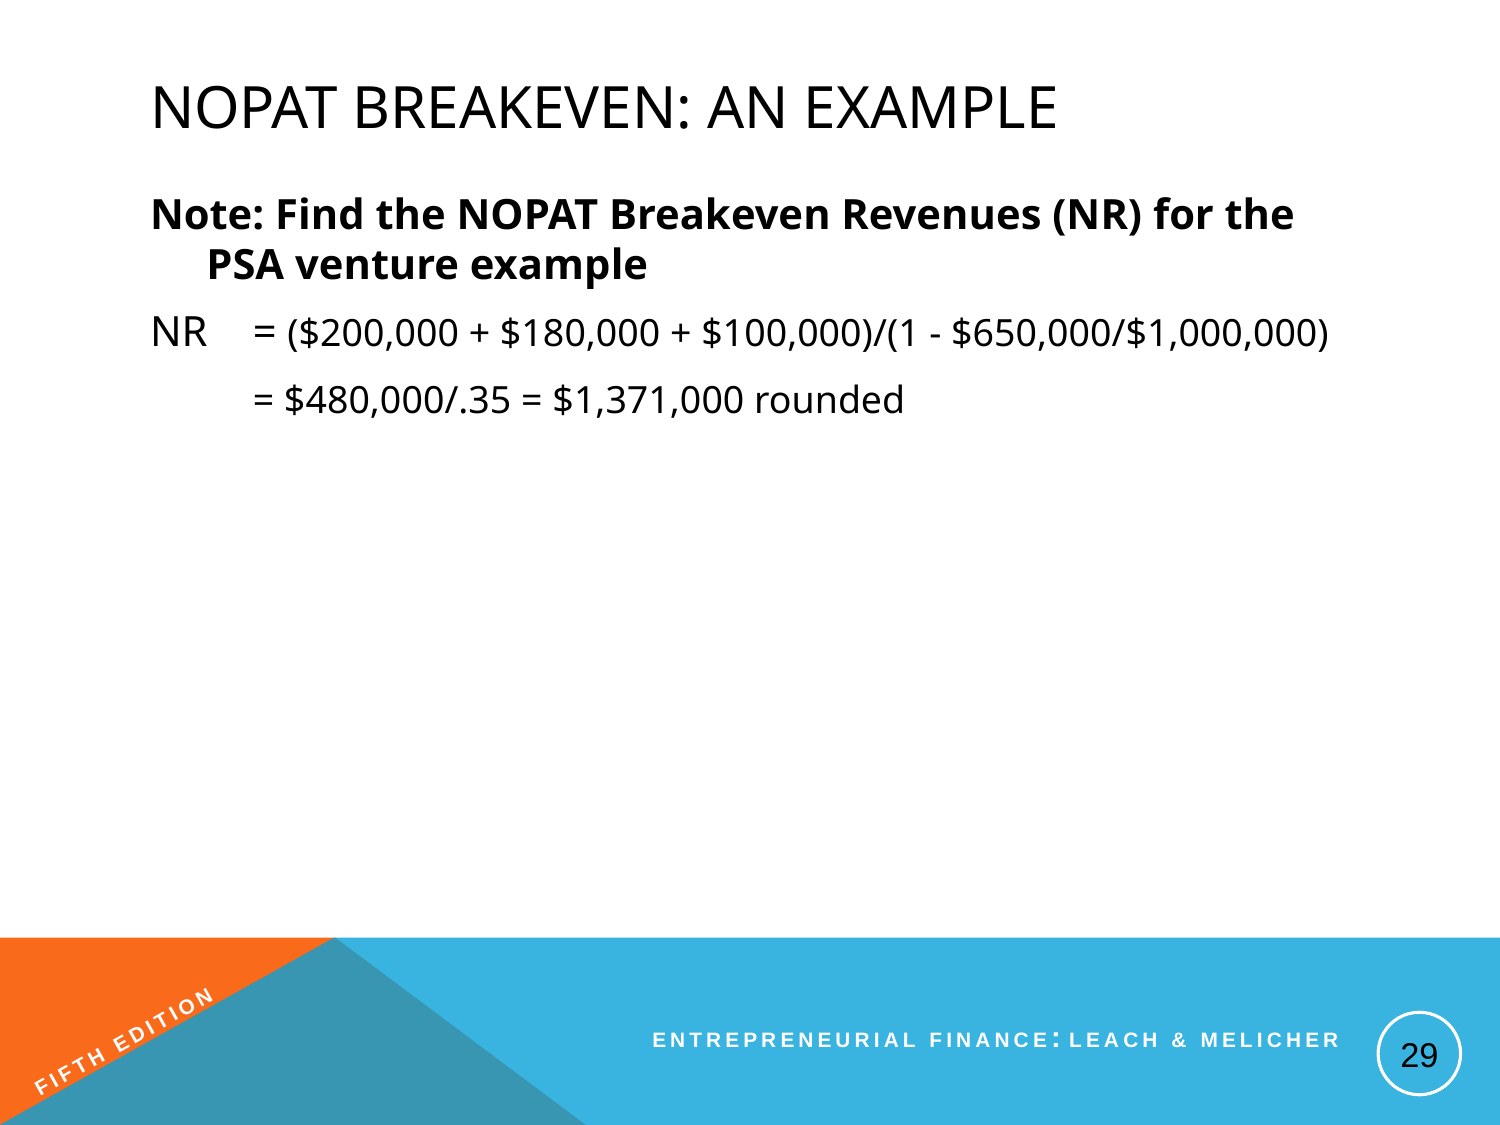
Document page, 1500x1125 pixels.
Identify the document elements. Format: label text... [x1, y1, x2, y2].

slide_number 29 [1376, 1010, 1463, 1097]
title NOPAT Breakeven: An Example [135, 60, 1369, 150]
list Note: Find the NOPAT Breakeven Revenues (NR) for the PSA venture example NR = ($200,000 + $180,000 + $100,000)/(1 - $650,000/$1,000,000) = $480,000/.35 = $1,371,000 rounded [135, 180, 1369, 768]
